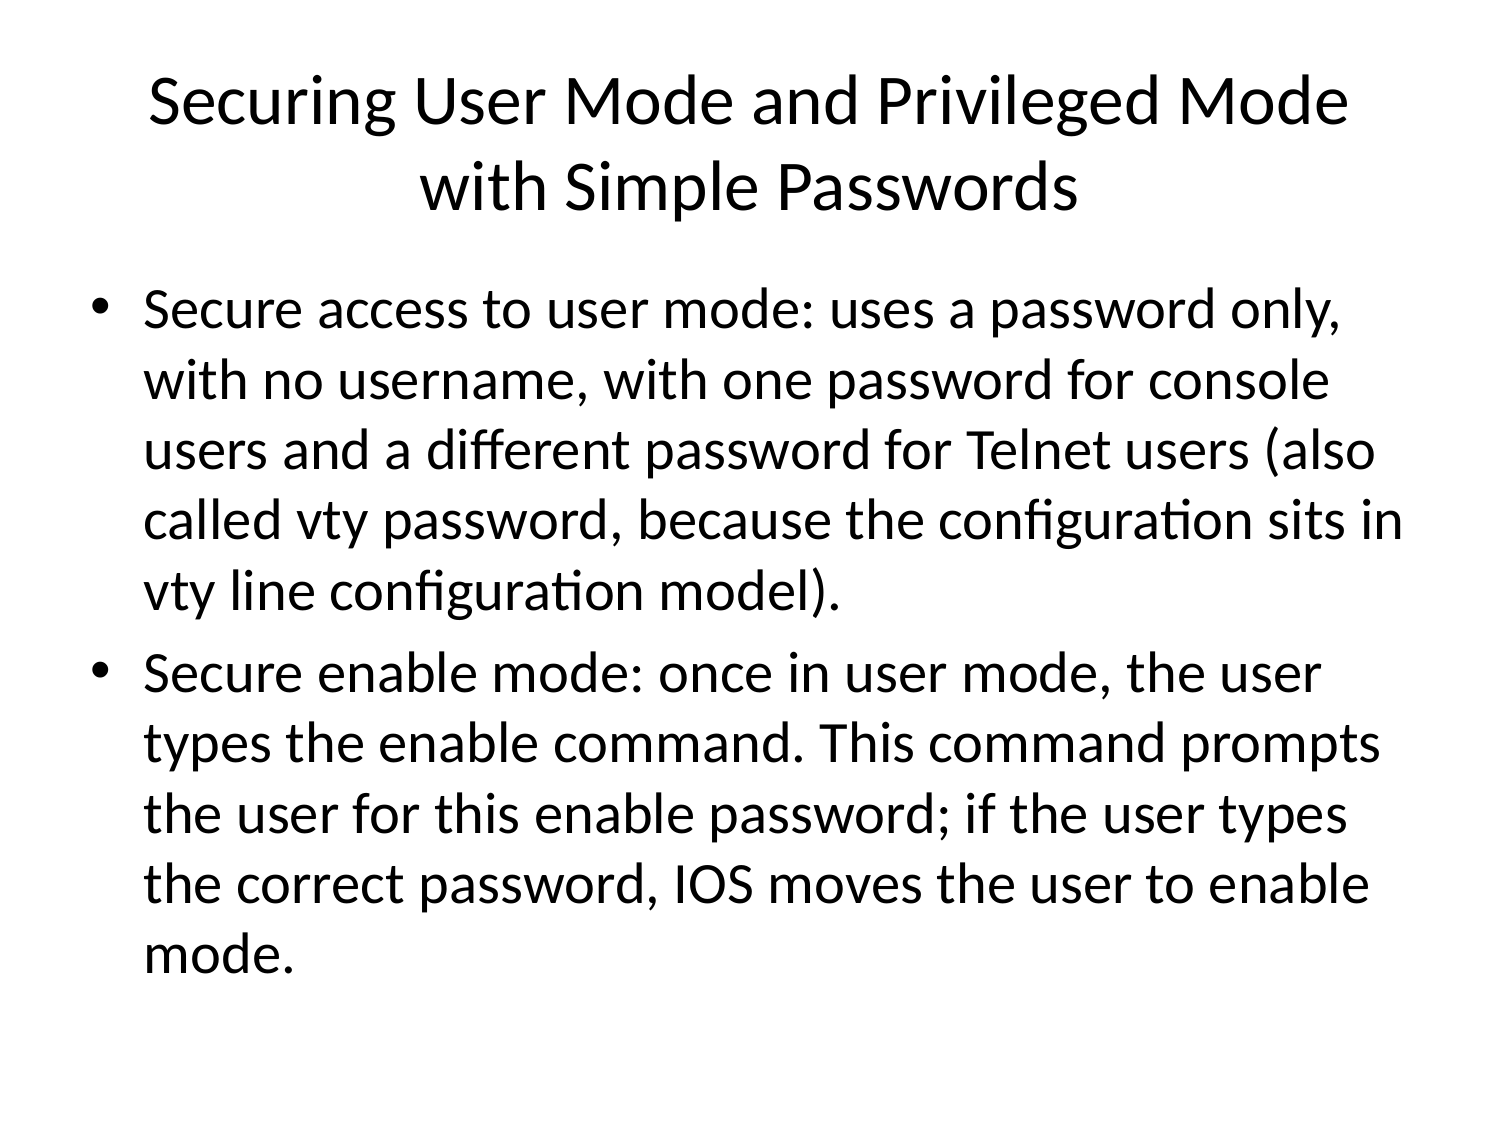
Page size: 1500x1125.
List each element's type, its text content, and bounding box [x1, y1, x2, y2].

title Securing User Mode and Privileged Mode with Simple Passwords [75, 45, 1425, 233]
list Secure access to user mode: uses a password only, with no username, with one password for console users and a different password for Telnet users (also called vty password, because the configuration sits in vty line configuration model). Secure enable mode: once in user mode, the user types the enable command. This command prompts the user for this enable password; if the user types the correct password, IOS moves the user to enable mode. [75, 262, 1425, 1005]
